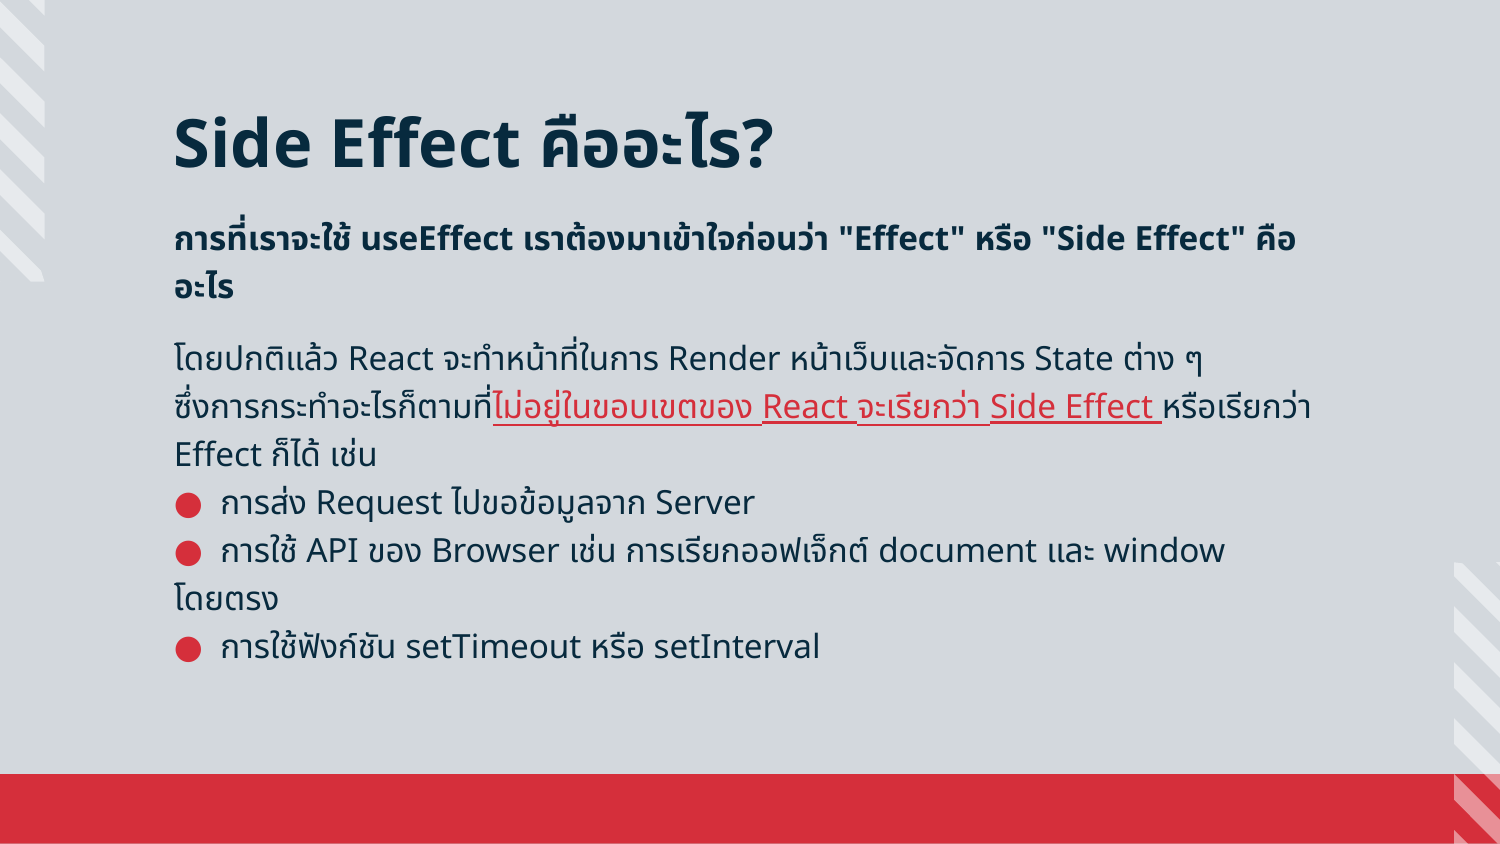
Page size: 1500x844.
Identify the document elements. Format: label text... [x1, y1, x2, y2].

text_box การที่เราจะใช้ useEffect เราต้องมาเข้าใจก่อนว่า "Effect" หรือ "Side Effect" คืออะไร โดยปกติแล้ว React จะทำหน้าที่ในการ Render หน้าเว็บและจัดการ State ต่าง ๆ ซึ่งการกระทำอะไรก็ตามที่ไม่อยู่ในขอบเขตของ React จะเรียกว่า Side Effect หรือเรียกว่า Effect ก็ได้ เช่น ● การส่ง Request ไปขอข้อมูลจาก Server ● การใช้ API ของ Browser เช่น การเรียกออฟเจ็กต์ document และ window โดยตรง ● การใช้ฟังก์ชัน setTimeout หรือ setInterval [158, 201, 1371, 589]
text_box Side Effect คืออะไร? [158, 85, 1218, 180]
